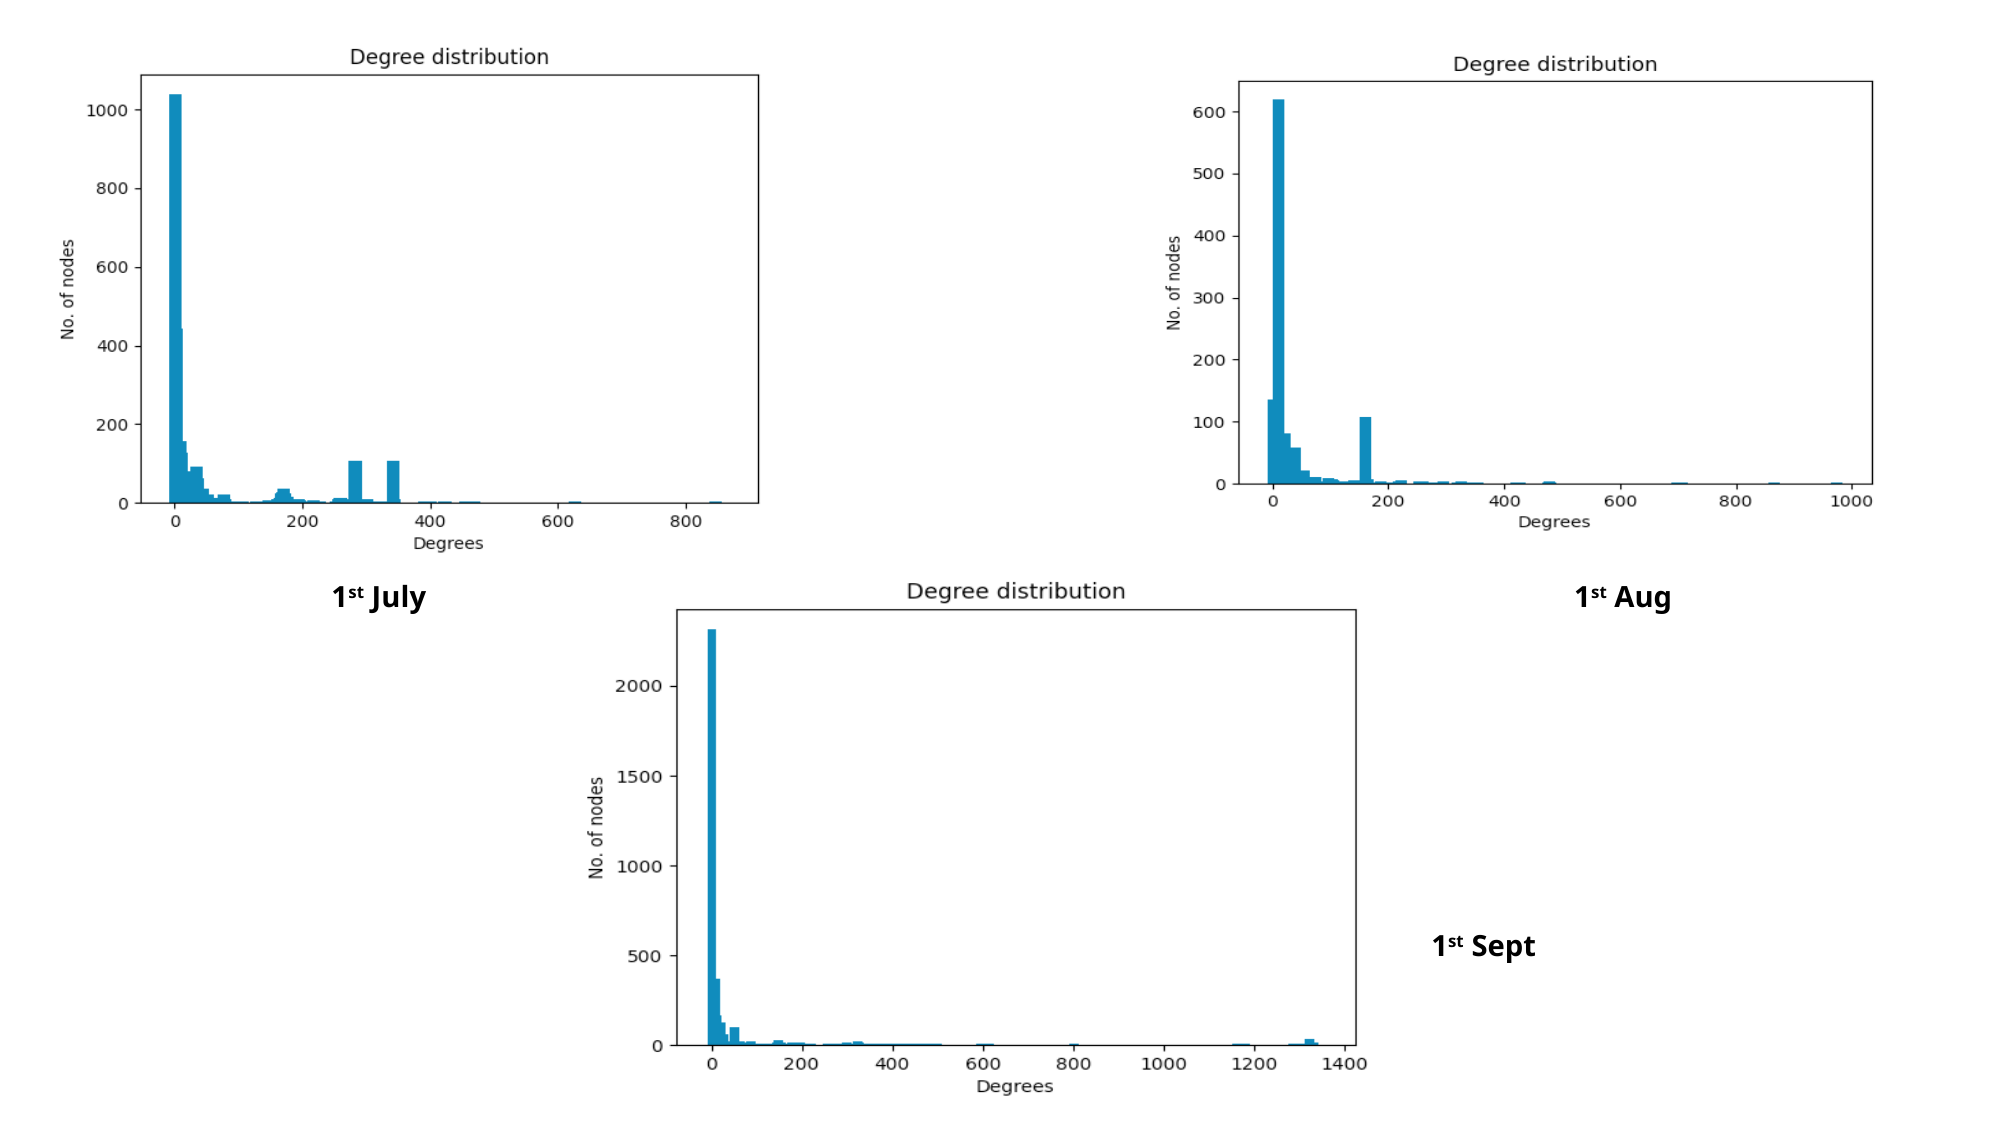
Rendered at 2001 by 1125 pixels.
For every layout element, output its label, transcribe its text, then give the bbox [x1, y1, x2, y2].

text_box 1st Aug [1559, 587, 1845, 609]
picture [51, 27, 1398, 1104]
picture [1158, 35, 1909, 536]
title 1st July [316, 587, 582, 609]
text_box 1st Sept [1416, 936, 1702, 958]
